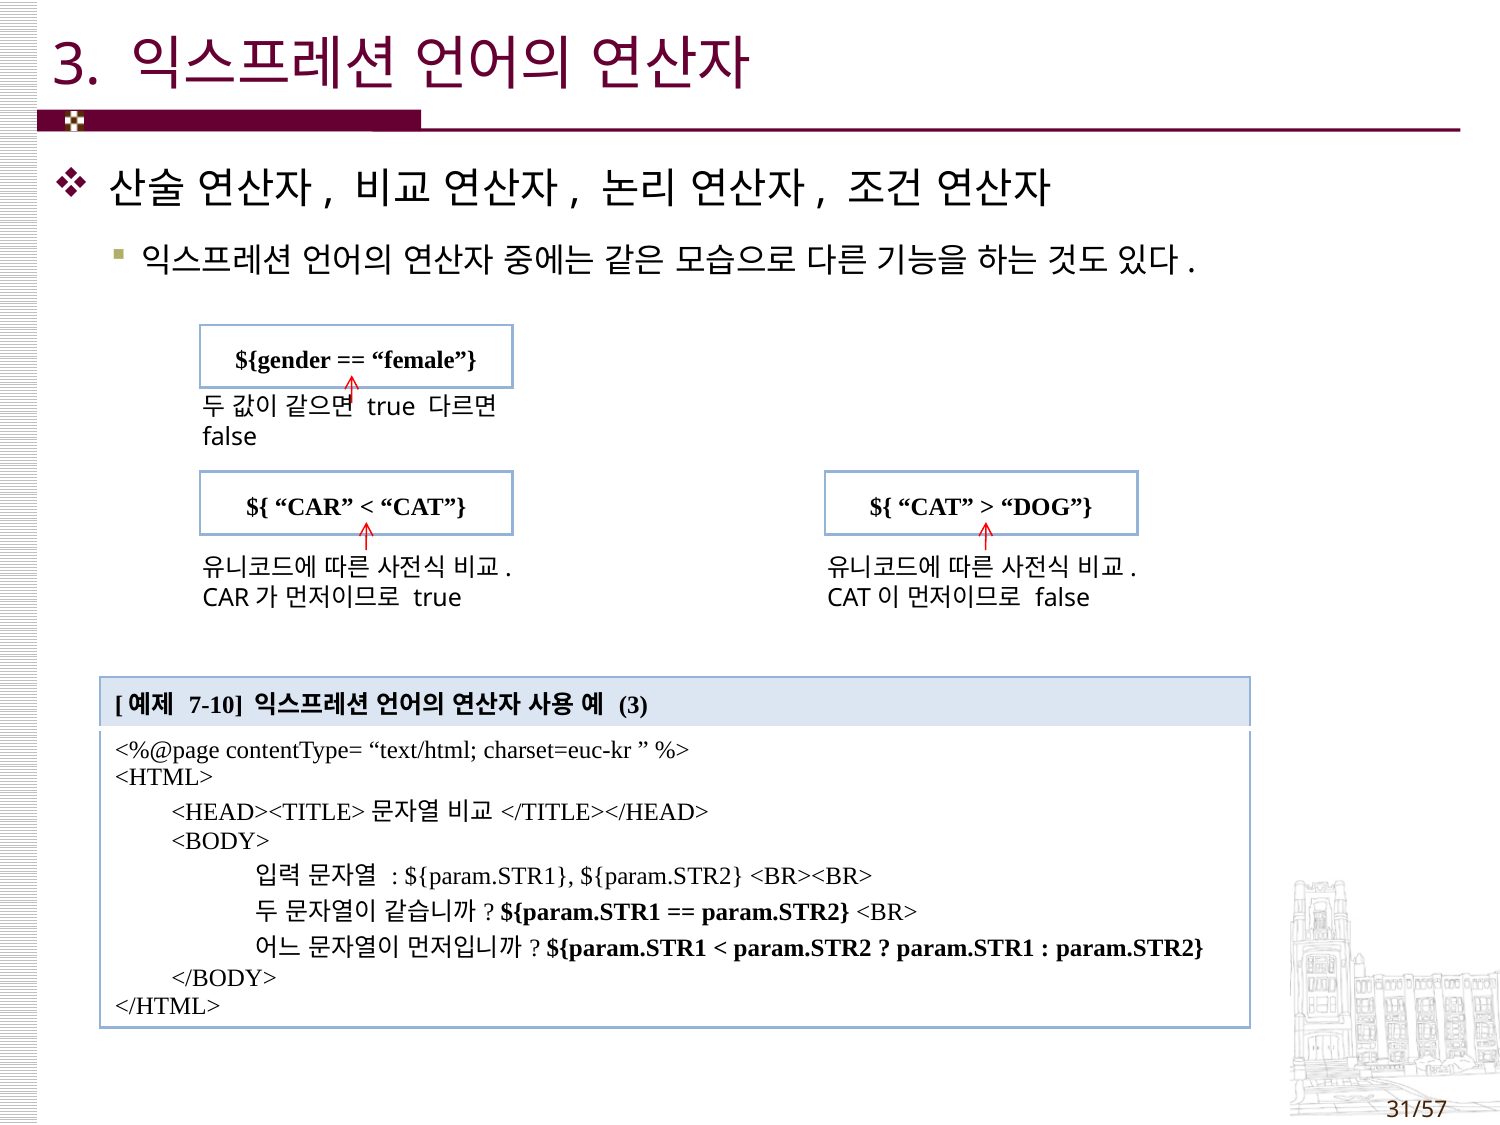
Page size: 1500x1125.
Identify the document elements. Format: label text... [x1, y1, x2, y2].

list 산술 연산자, 비교 연산자, 논리 연산자, 조건 연산자 익스프레션 언어의 연산자 중에는 같은 모습으로 다른 기능을 하는 것도 있다. [37, 154, 1463, 1093]
title 3. 익스프레션 언어의 연산자 [36, 13, 1426, 109]
table_header [예제 7-10] 익스프레션 언어의 연산자 사용 예 (3) [101, 678, 1249, 726]
text_box 두 값이 같으면 true 다르면 false [185, 401, 577, 439]
picture [65, 111, 84, 131]
picture [1290, 874, 1500, 1125]
text_box 유니코드에 따른 사전식 비교. CAT이 먼저이므로 false [810, 548, 1202, 614]
text_box 유니코드에 따른 사전식 비교. CAR가 먼저이므로 true [185, 548, 577, 614]
table_header ${ “CAR” < “CAT”} [201, 473, 511, 533]
table_header ${gender == “female”} [201, 326, 511, 386]
table_cell <%@page contentType= “text/html; charset=euc-kr ” %> <HTML> <HEAD><TITLE>문자열 비교</TITLE></HEAD> <BODY> 입력 문자열 : ${param.STR1}, ${param.STR2} <BR><BR> 두 문자열이 같습니까? ${param.STR1 == param.STR2} <BR> 어느 문자열이 먼저입니까? ${param.STR1 < param.STR2 ? param.STR1 : param.STR2} </BODY> </HTML> [101, 731, 1249, 1026]
table_header ${ “CAT” > “DOG”} [826, 473, 1136, 533]
